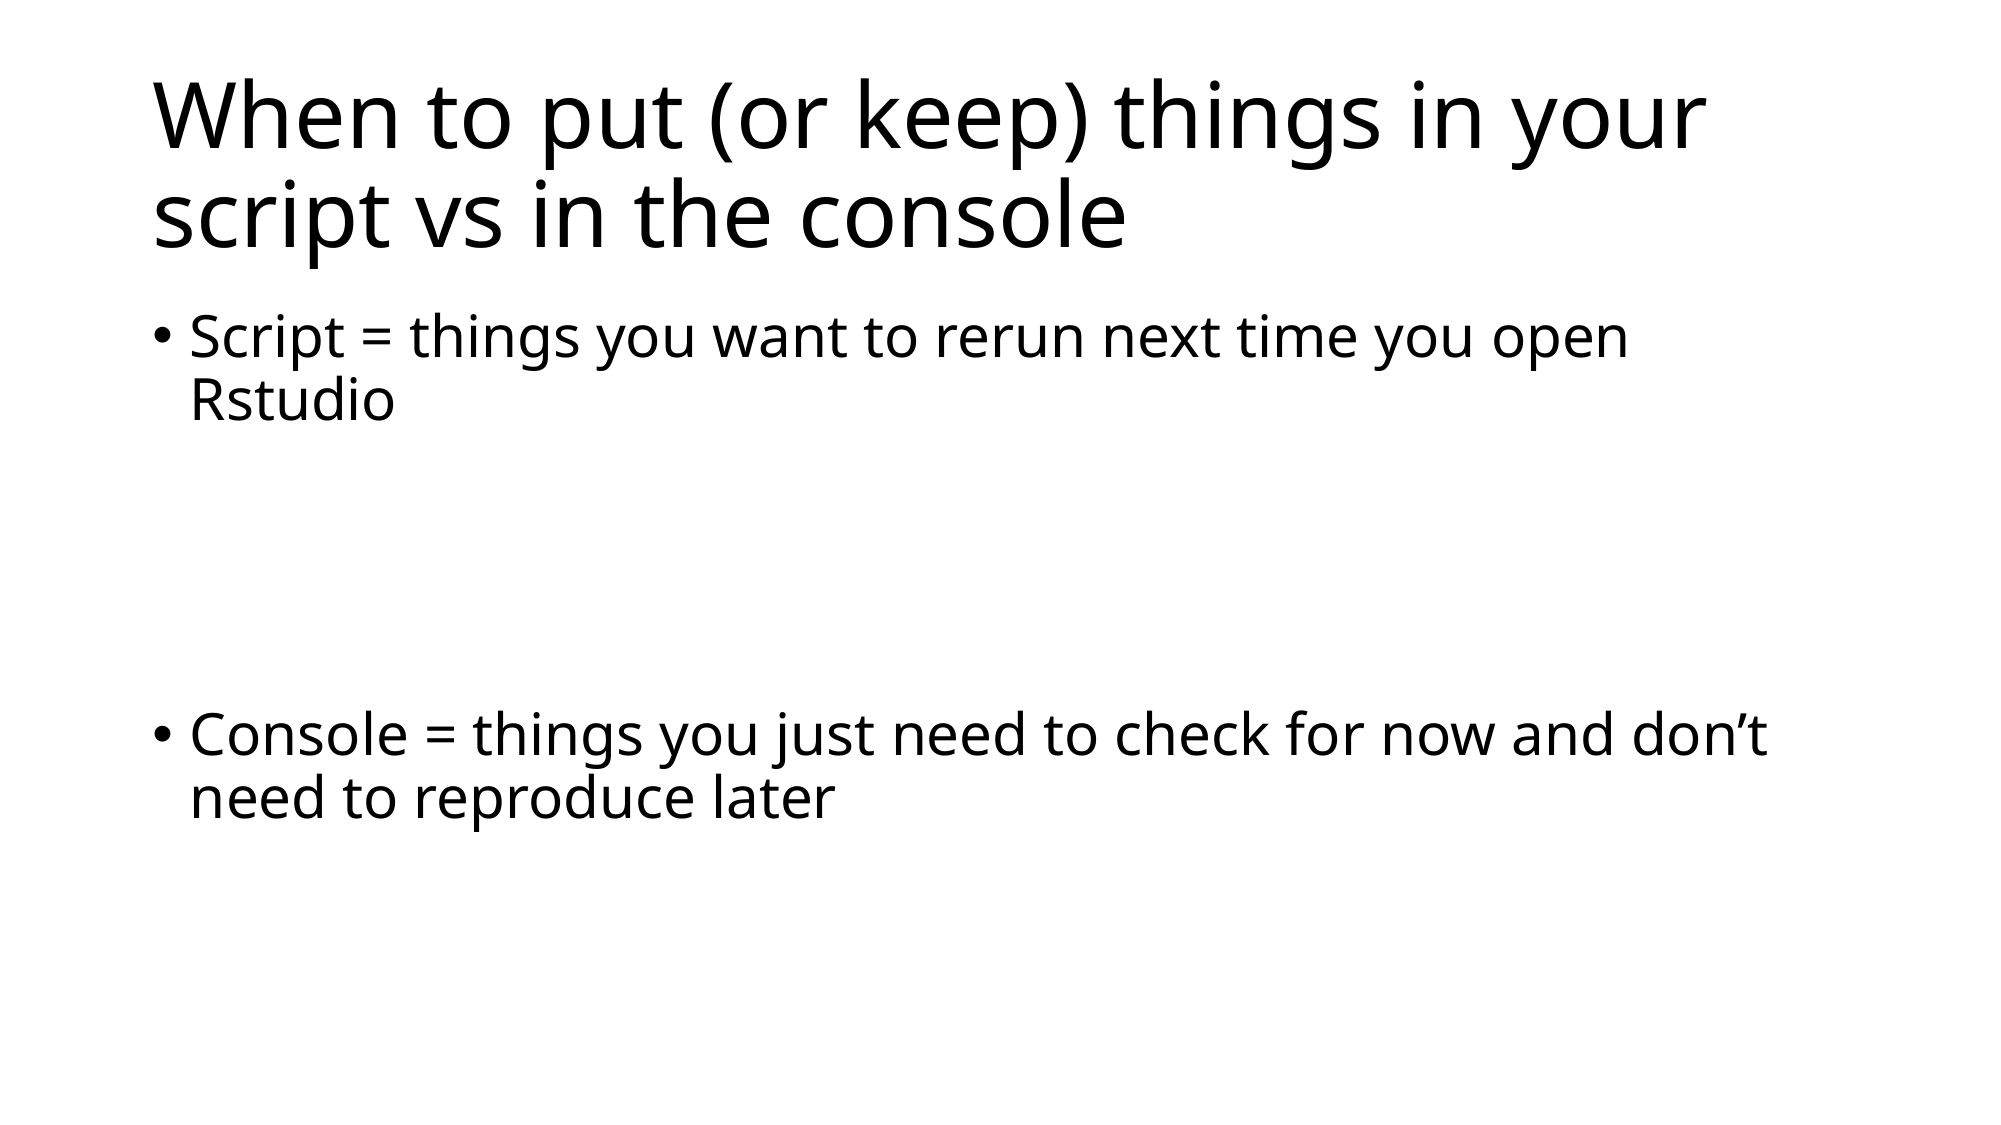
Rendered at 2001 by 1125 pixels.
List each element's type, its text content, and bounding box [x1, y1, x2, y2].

list Script = things you want to rerun next time you open Rstudio Console = things you just need to check for now and don’t need to reproduce later [137, 299, 1863, 1014]
title When to put (or keep) things in your script vs in the console [137, 59, 1863, 278]
